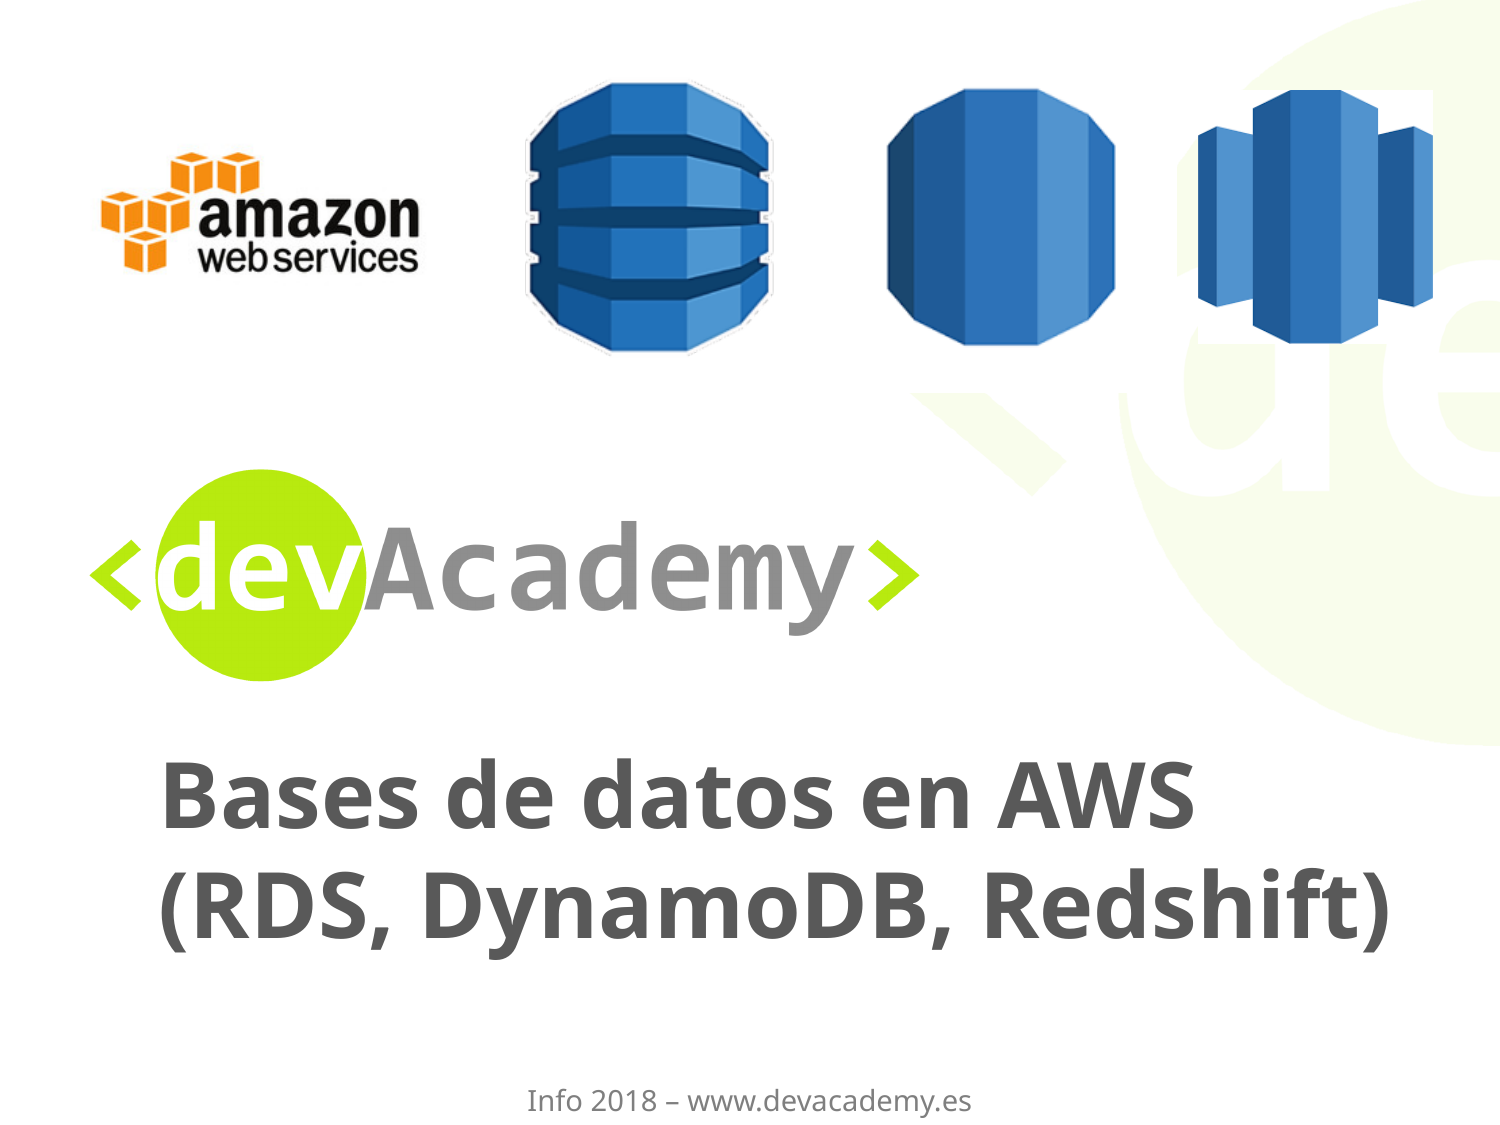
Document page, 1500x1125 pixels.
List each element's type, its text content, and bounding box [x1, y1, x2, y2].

title Bases de datos en AWS (RDS, DynamoDB, Redshift) [144, 817, 1419, 877]
picture [36, 61, 822, 373]
picture [71, 460, 933, 694]
picture [826, 42, 1177, 393]
picture [1198, 90, 1433, 344]
